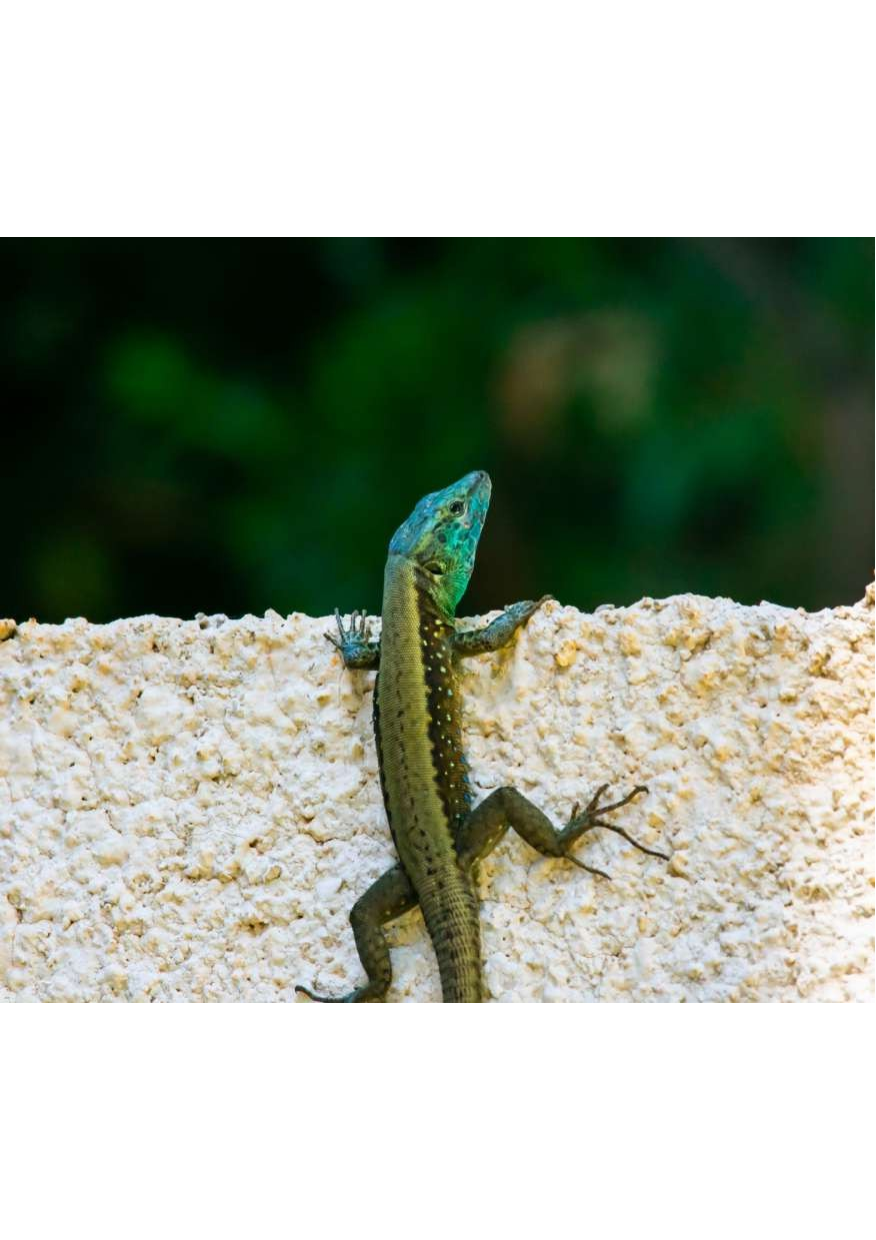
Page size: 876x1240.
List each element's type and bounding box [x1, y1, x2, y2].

picture [0, 237, 875, 1003]
